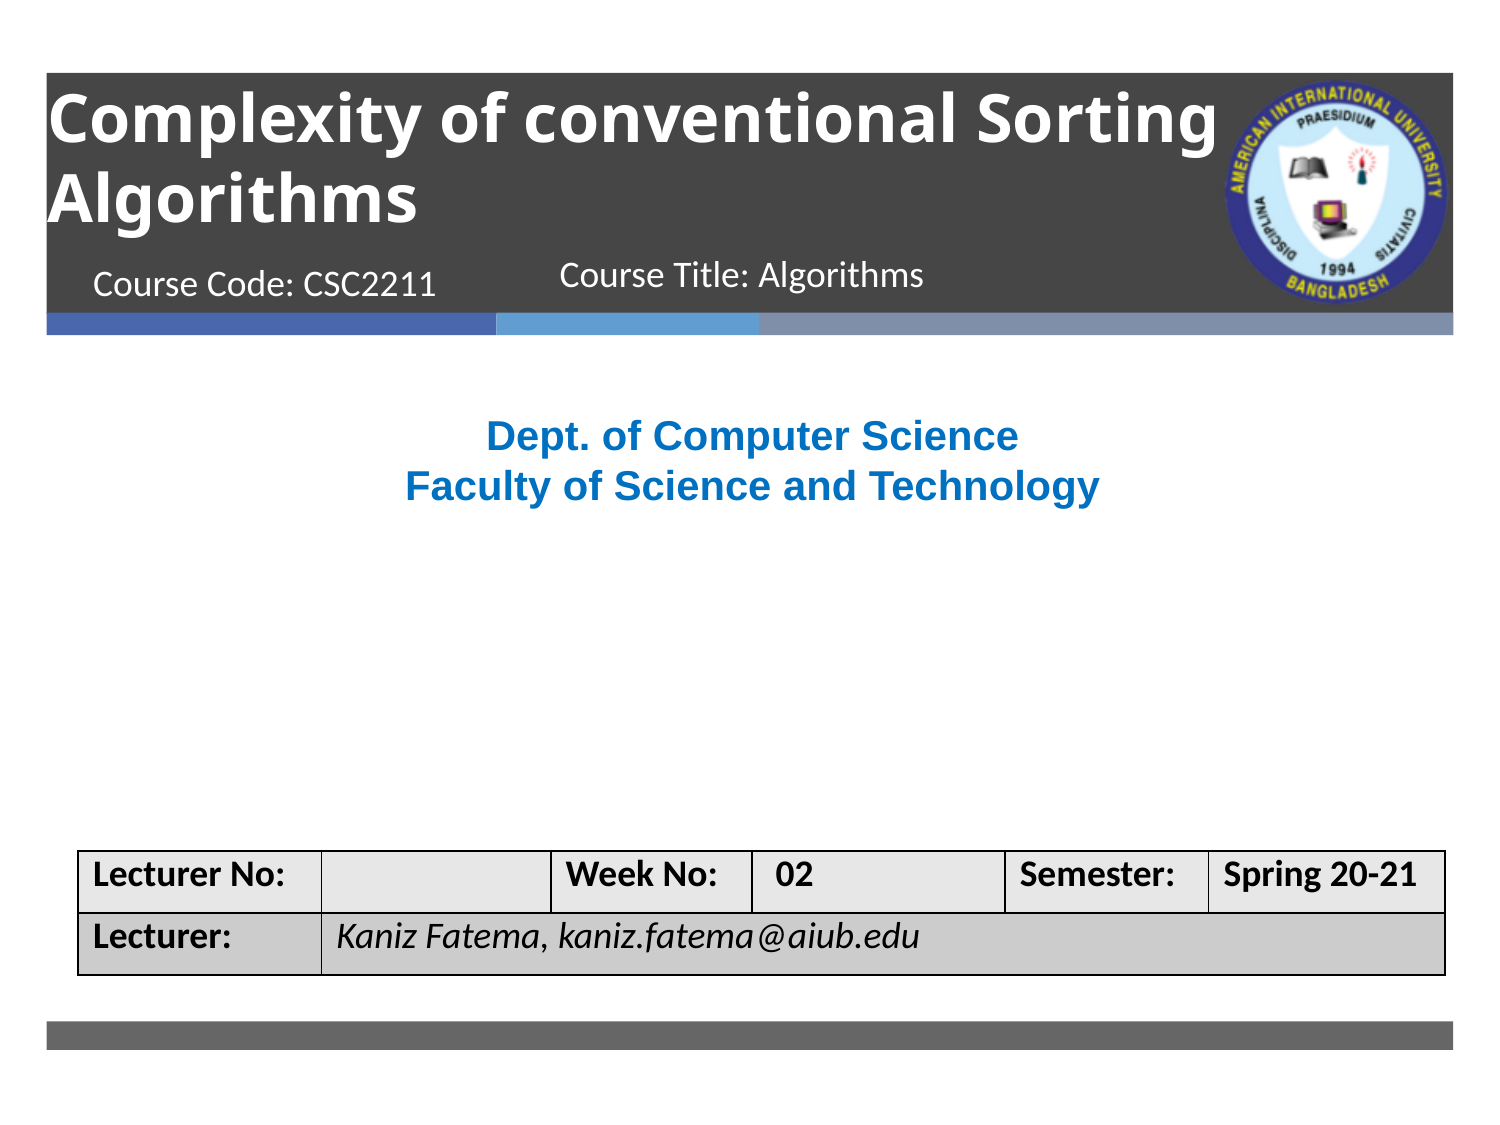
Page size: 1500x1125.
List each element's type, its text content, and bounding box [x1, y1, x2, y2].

table_cell Lecturer: [79, 914, 321, 974]
subtitle Course Code: CSC2211 [78, 251, 536, 331]
table_header Semester: [1006, 852, 1208, 912]
table_cell Kaniz Fatema, kaniz.fatema@aiub.edu [322, 914, 1444, 974]
table_header [322, 852, 550, 912]
title Complexity of conventional Sorting Algorithms [32, 64, 1314, 243]
table_header Lecturer No: [79, 852, 321, 912]
table_header Week No: [552, 852, 751, 912]
text_box Dept. of Computer Science Faculty of Science and Technology [12, 401, 1493, 517]
table_header Spring 20-21 [1209, 852, 1444, 912]
picture [1220, 75, 1454, 310]
text_box Course Title: Algorithms [544, 252, 1228, 332]
table_header 02 [753, 852, 1004, 912]
